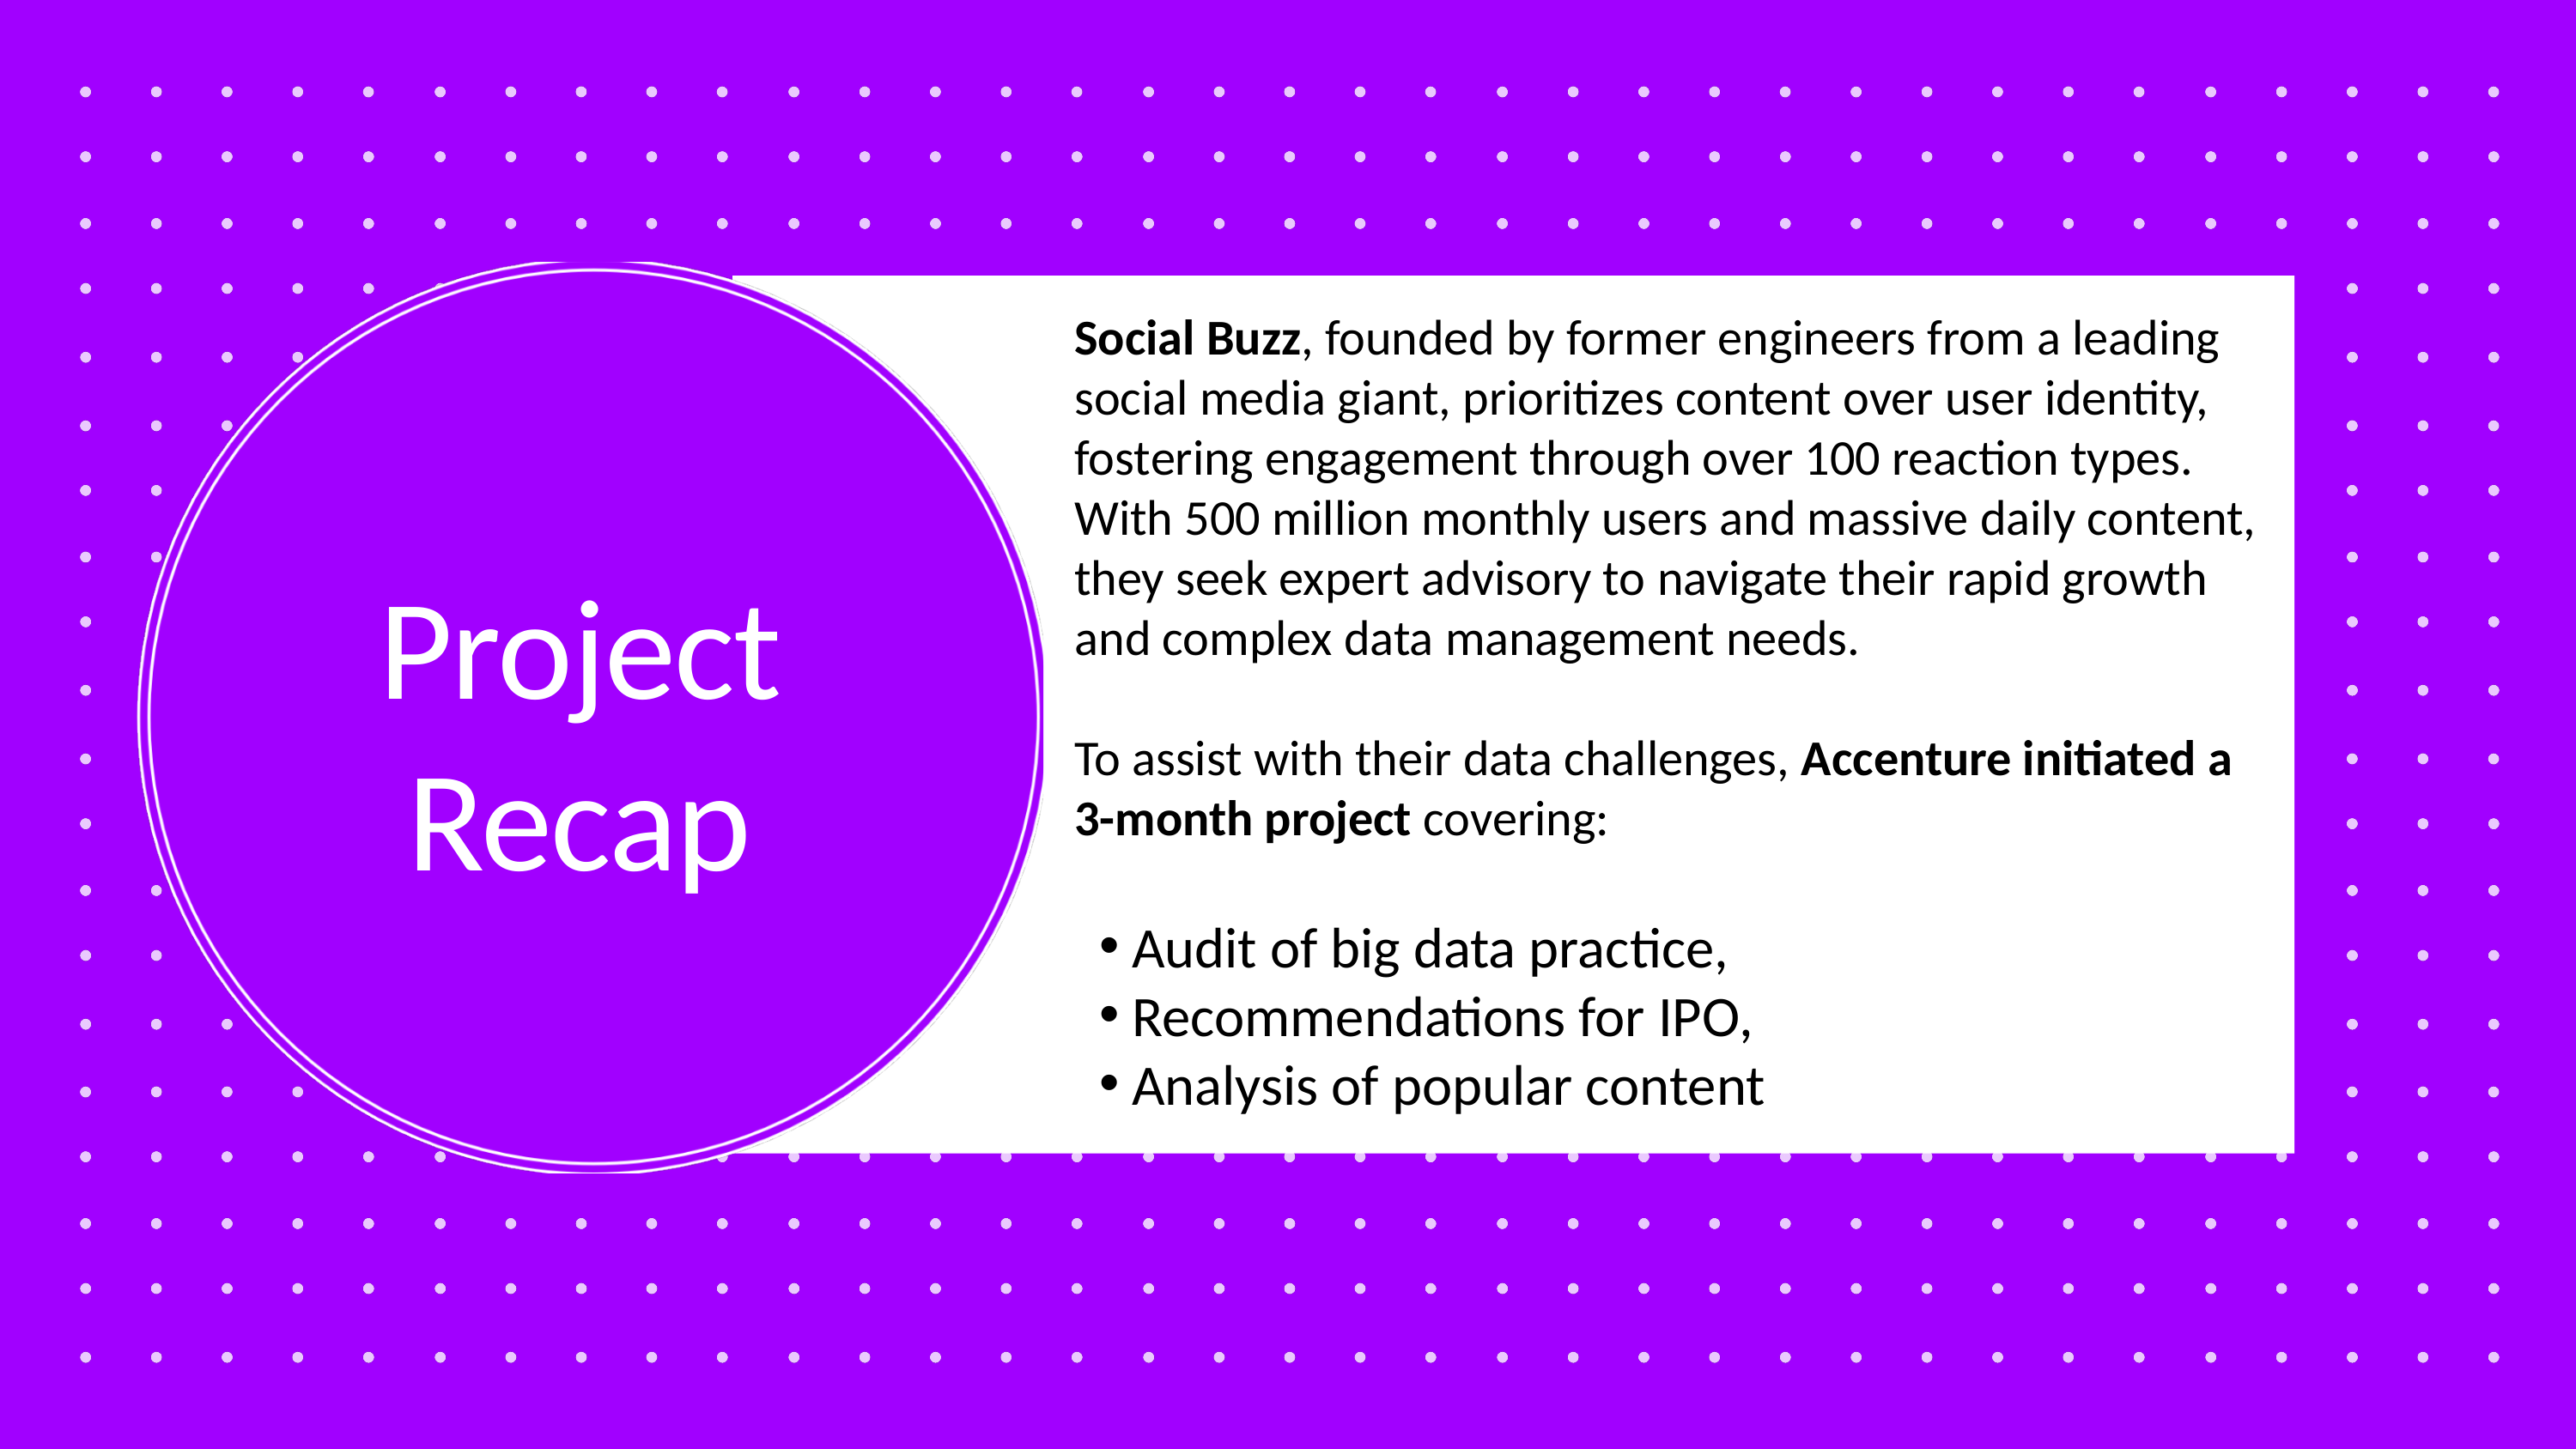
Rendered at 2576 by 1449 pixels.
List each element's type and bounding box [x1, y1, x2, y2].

picture [134, 262, 1044, 1173]
text_box [72, 82, 2504, 1367]
